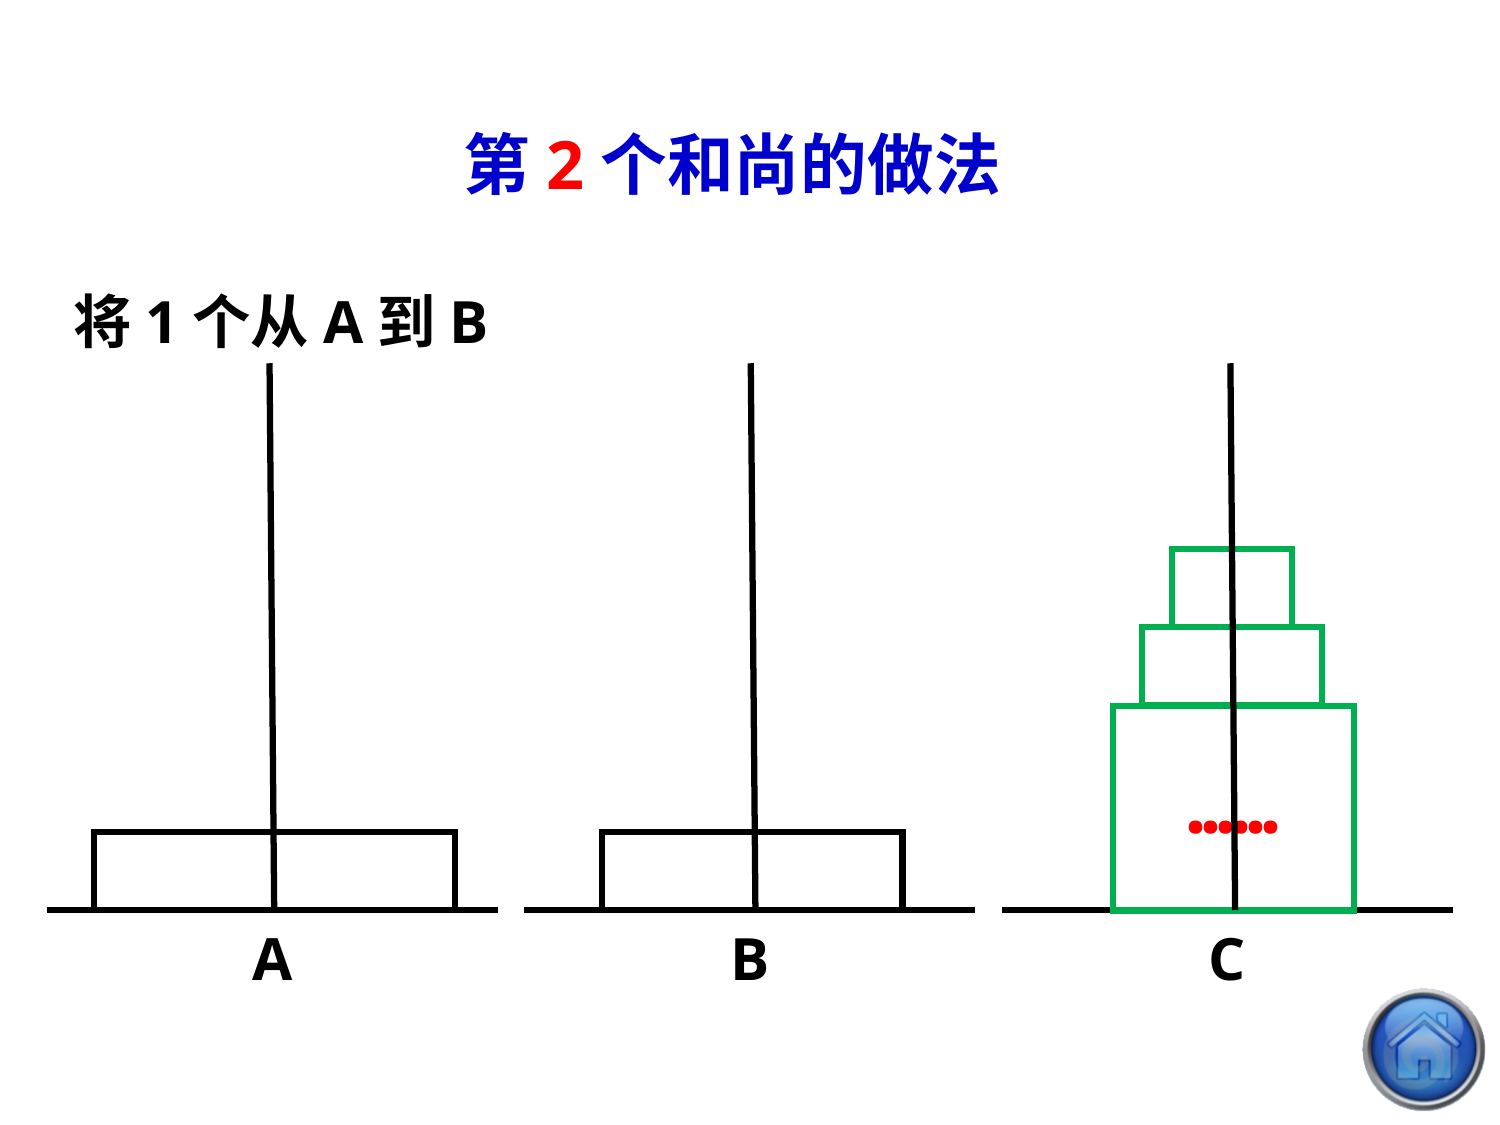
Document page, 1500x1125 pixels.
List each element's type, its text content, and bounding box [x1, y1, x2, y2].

picture [1347, 973, 1500, 1125]
text_box [93, 832, 271, 909]
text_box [1113, 548, 1355, 632]
text_box A [214, 934, 331, 1008]
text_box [1027, 634, 1500, 640]
text_box [758, 832, 903, 909]
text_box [1113, 648, 1355, 911]
text_box 第2个和尚的做法 [363, 117, 1102, 223]
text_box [479, 634, 1027, 640]
text_box C [1169, 934, 1286, 1008]
text_box B [692, 934, 808, 1008]
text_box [0, 634, 477, 640]
text_box [277, 832, 455, 909]
text_box [601, 832, 752, 909]
text_box 将1个从A到B [35, 269, 528, 375]
